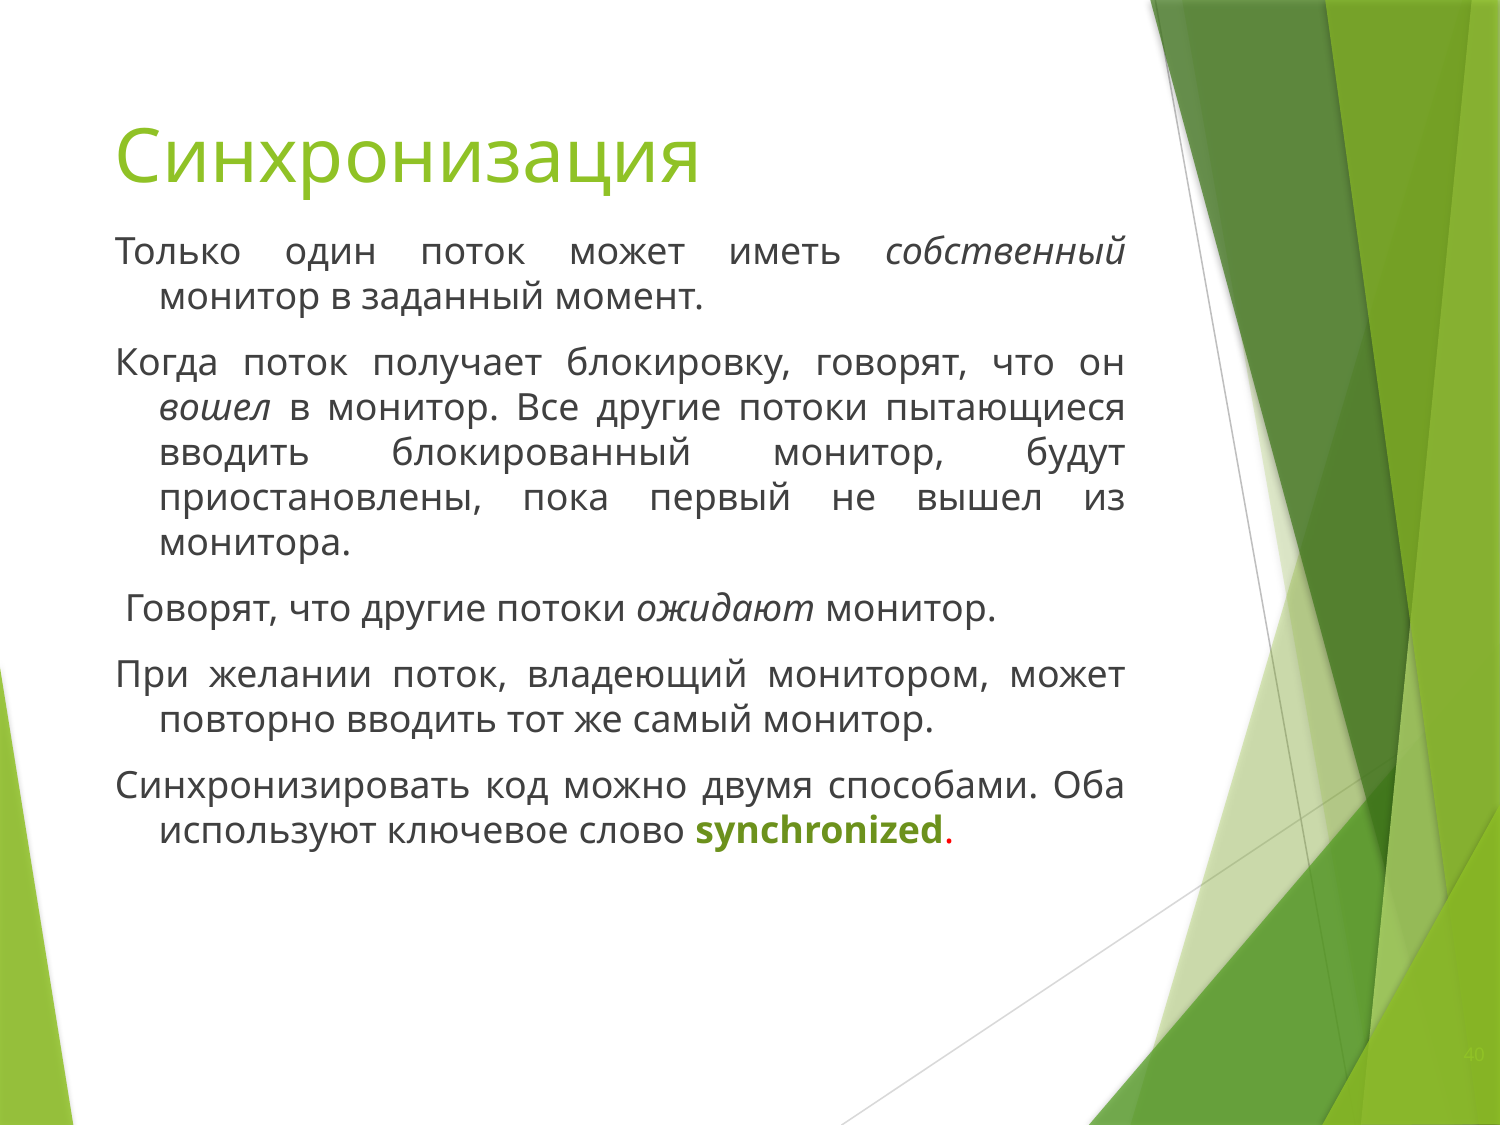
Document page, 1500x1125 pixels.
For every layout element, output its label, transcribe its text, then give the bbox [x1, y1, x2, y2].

title Синхронизация [99, 99, 1142, 219]
list Только один поток может иметь собственный монитор в заданный момент. Когда поток получает блокировку, говорят, что он вошел в монитор. Все другие потоки пытающиеся вводить блокированный монитор, будут приостановлены, пока первый не вышел из монитора. Говорят, что другие потоки ожидают монитор. При желании поток, владеющий монитором, может повторно вводить тот же самый монитор. Синхронизировать код можно двумя способами. Оба используют ключевое слово synchronized. [99, 219, 1142, 991]
slide_number 40 [1337, 1025, 1500, 1085]
